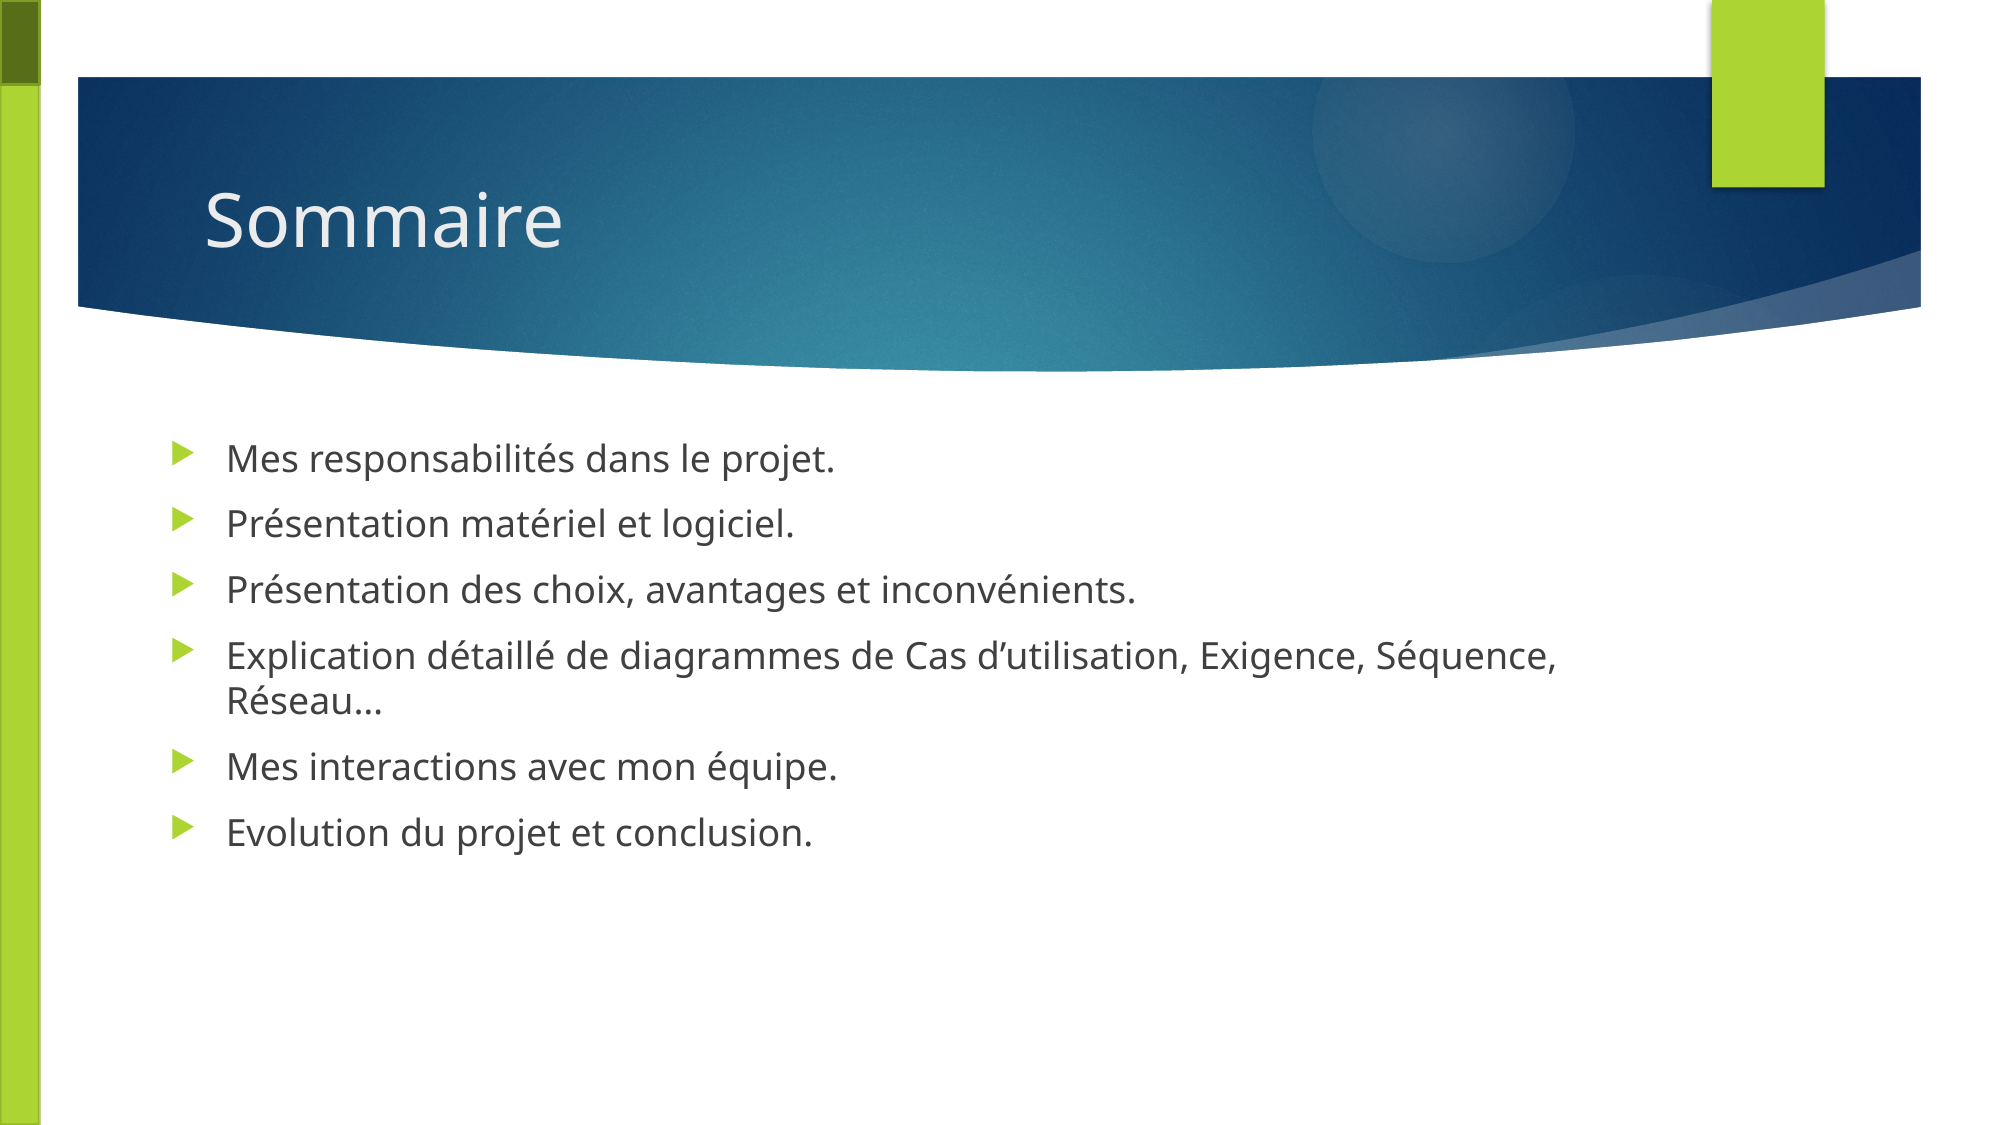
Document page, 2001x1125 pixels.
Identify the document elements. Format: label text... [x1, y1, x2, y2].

list Mes responsabilités dans le projet. Présentation matériel et logiciel. Présentation des choix, avantages et inconvénients. Explication détaillé de diagrammes de Cas d’utilisation, Exigence, Séquence, Réseau… Mes interactions avec mon équipe. Evolution du projet et conclusion. [154, 427, 1592, 988]
title Sommaire [189, 159, 1627, 276]
text_box [0, 0, 41, 86]
text_box [0, 86, 41, 1125]
